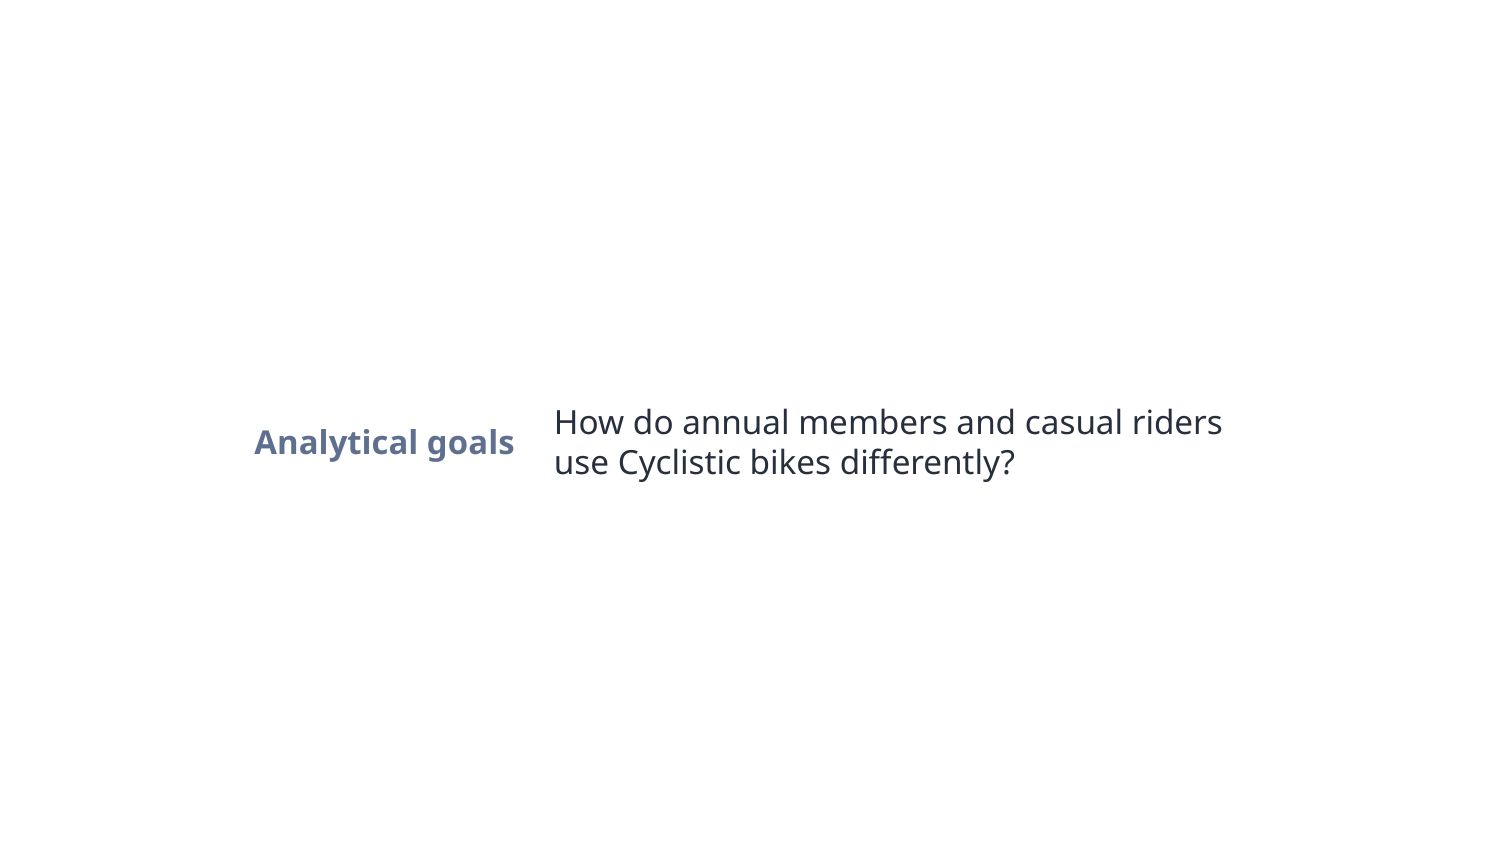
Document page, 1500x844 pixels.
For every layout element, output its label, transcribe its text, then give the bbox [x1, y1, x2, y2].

title Analytical goals [238, 406, 530, 478]
text_box How do annual members and casual riders use Cyclistic bikes differently? [530, 386, 1275, 497]
